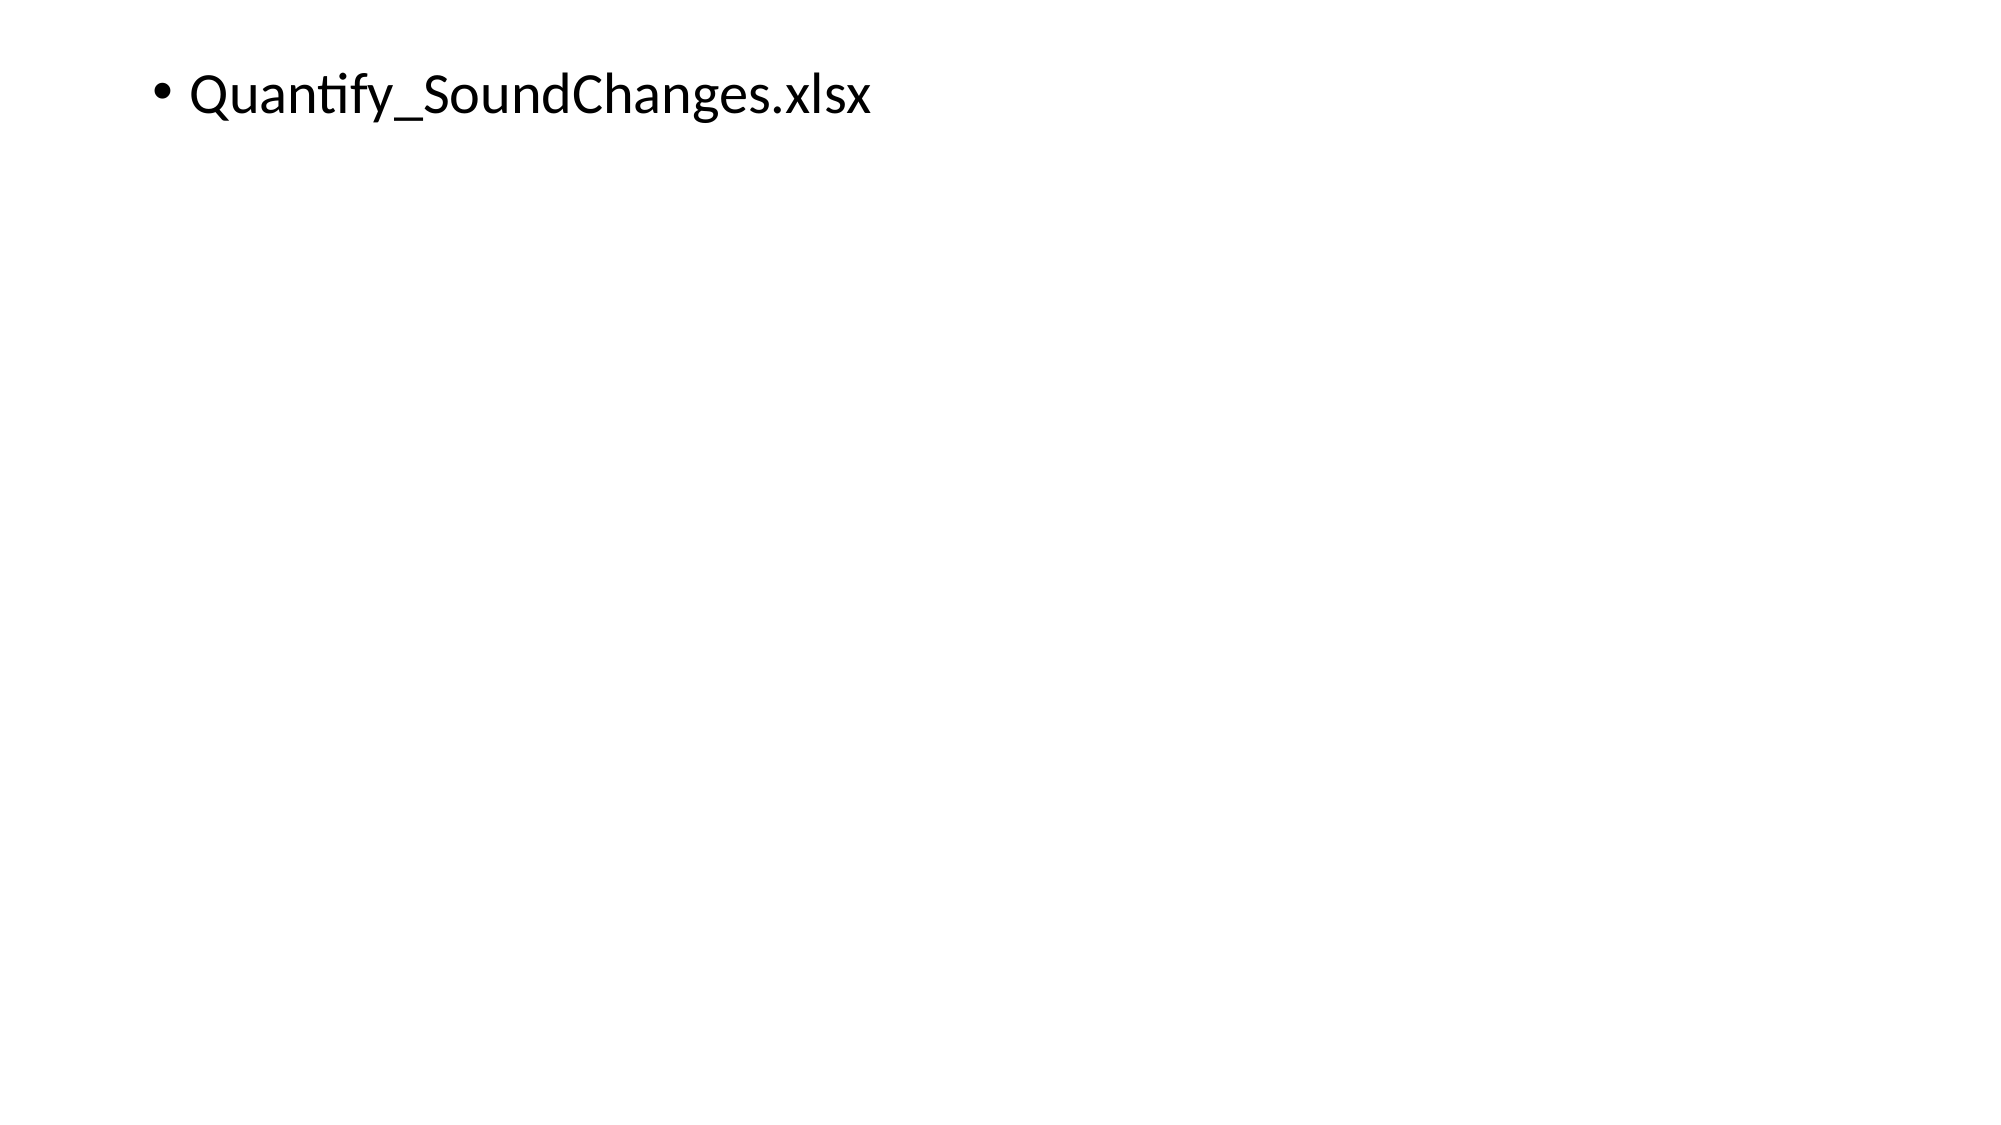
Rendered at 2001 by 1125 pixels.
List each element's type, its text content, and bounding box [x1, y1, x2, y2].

list Quantify_SoundChanges.xlsx [137, 55, 1863, 1014]
